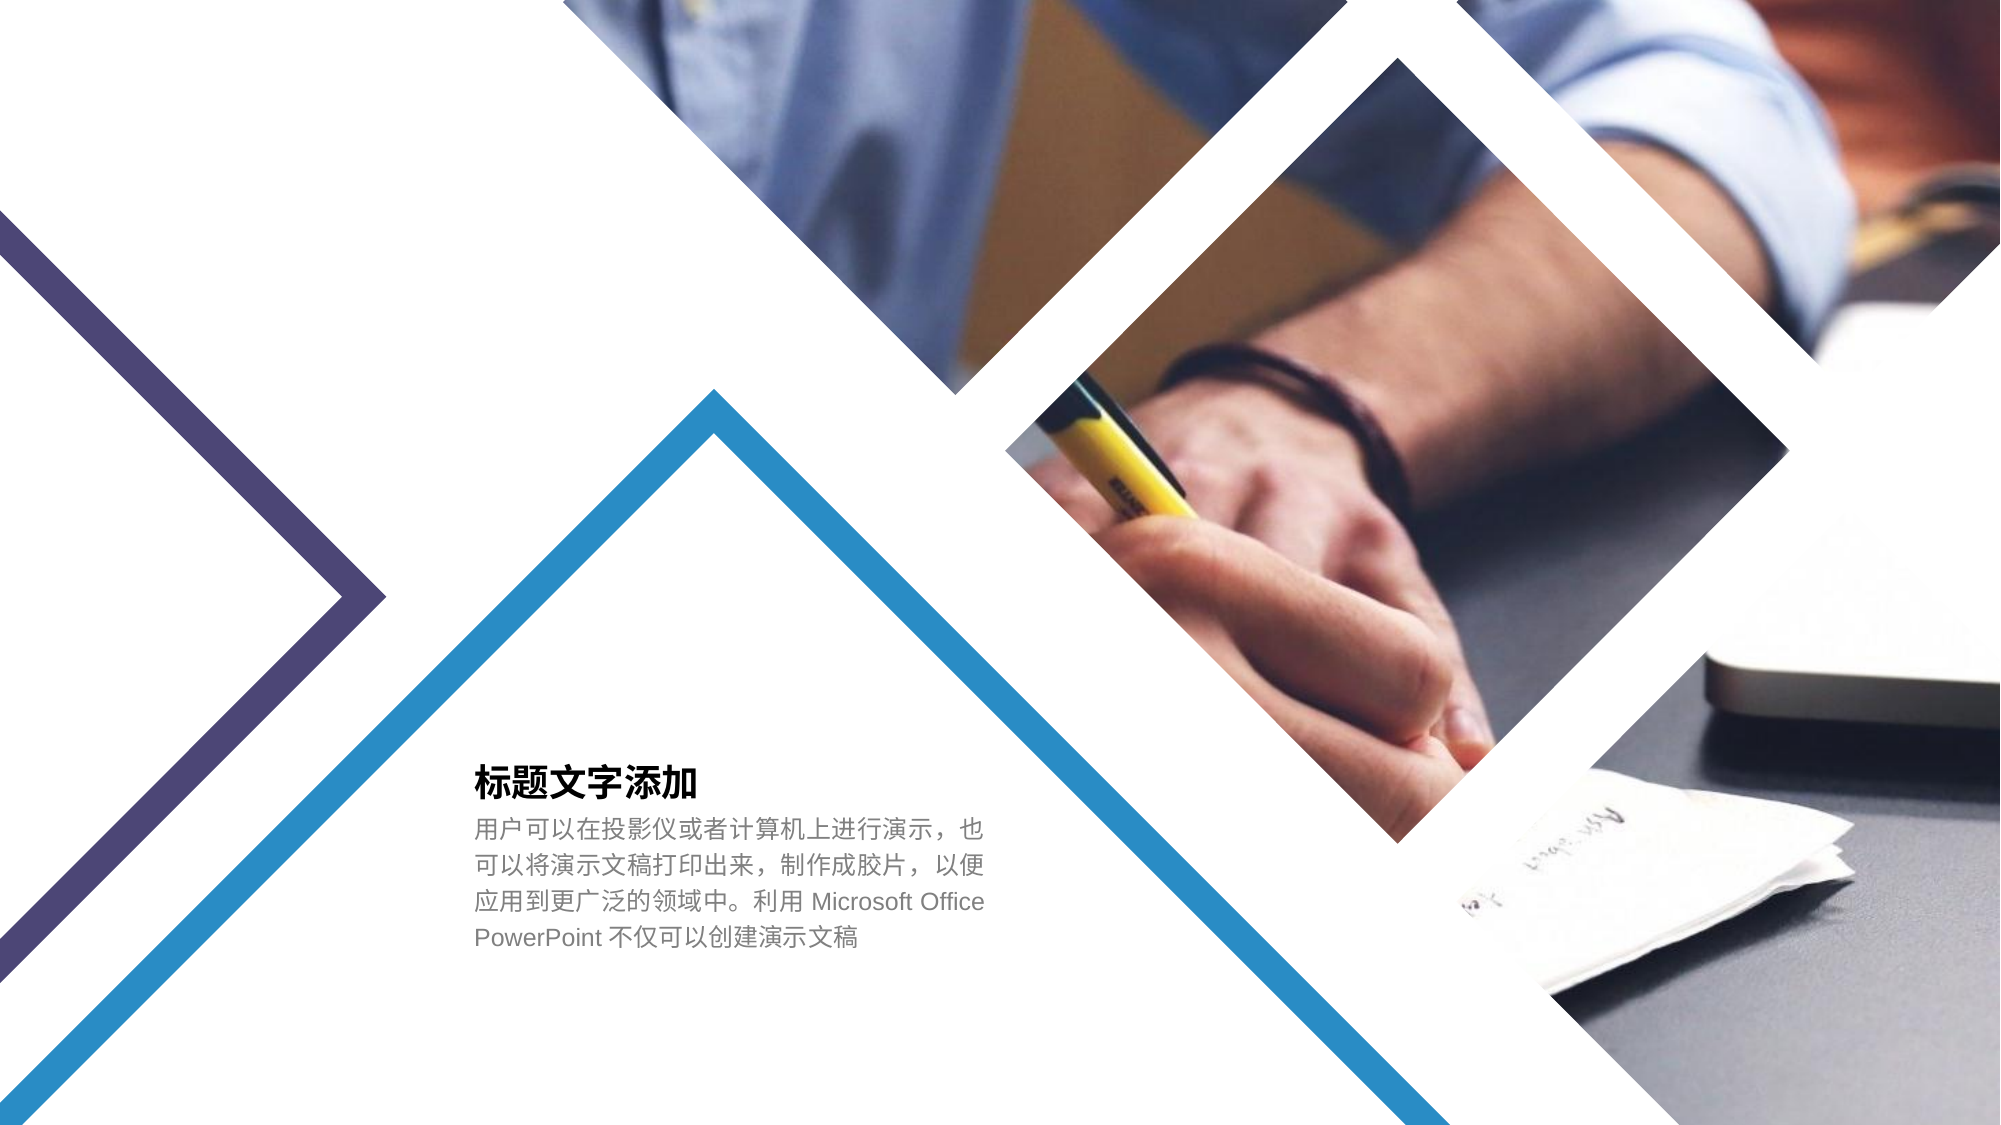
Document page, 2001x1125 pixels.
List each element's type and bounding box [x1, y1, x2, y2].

text_box [0, 230, 366, 963]
picture [562, 0, 2000, 1125]
text_box [0, 561, 562, 1125]
text_box [459, 742, 1001, 961]
